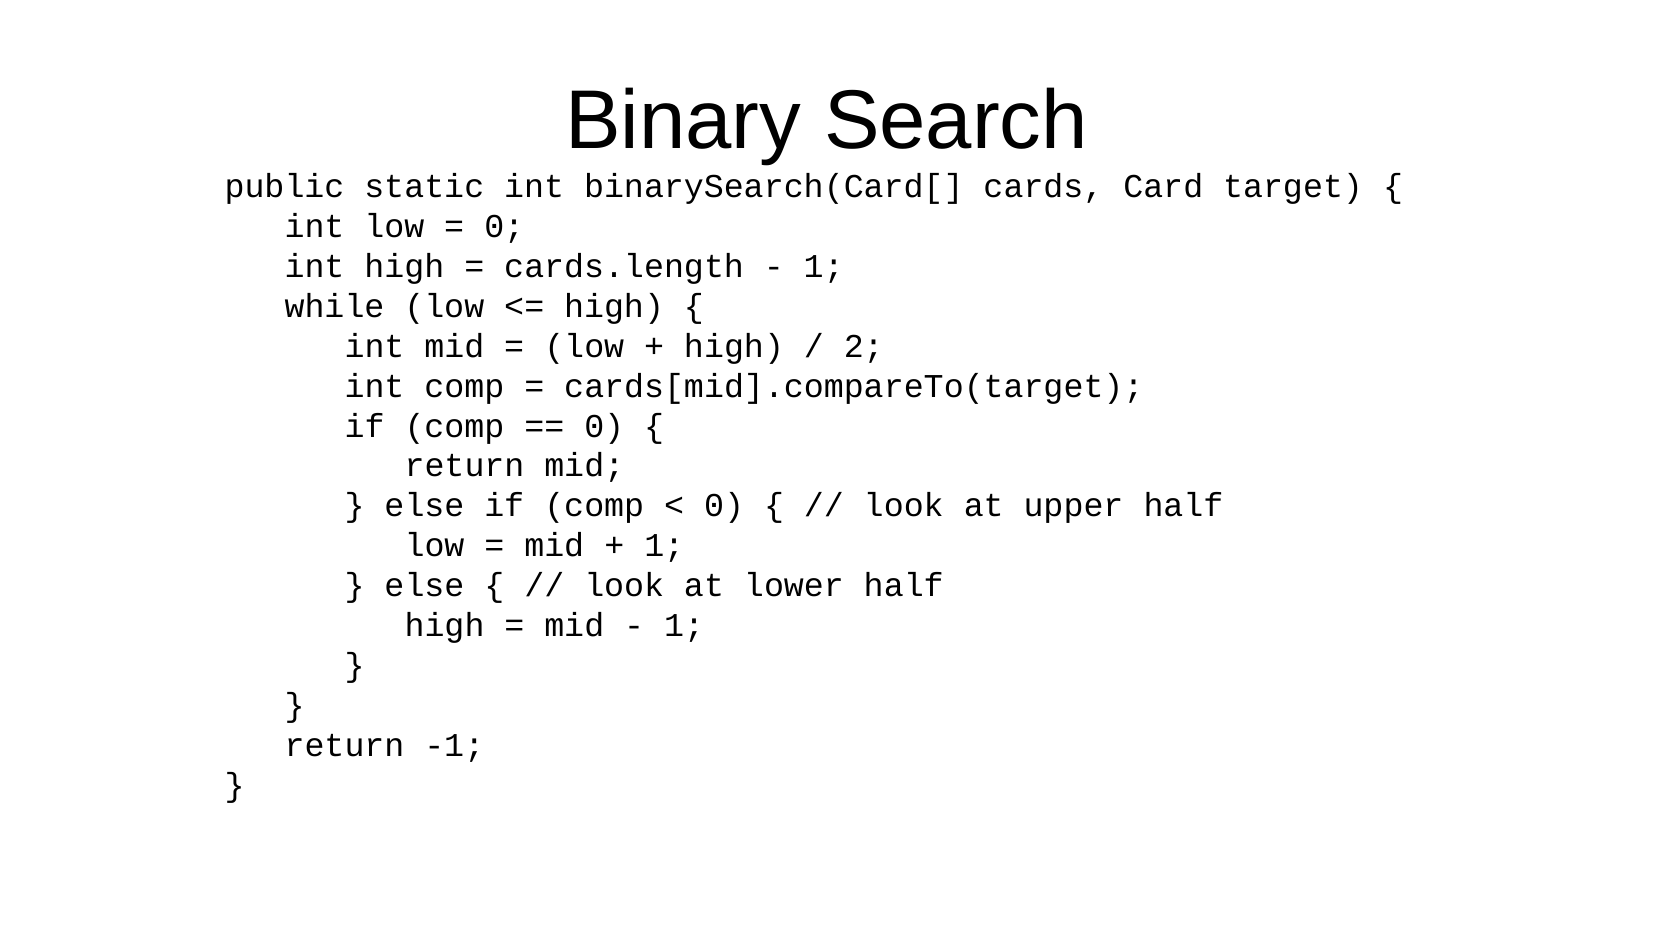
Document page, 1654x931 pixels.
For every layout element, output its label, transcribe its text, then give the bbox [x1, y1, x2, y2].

text_box Binary Search [82, 37, 1571, 193]
text_box public static int binarySearch(Card[] cards, Card target) { int low = 0; int high = cards.length - 1; while (low <= high) { int mid = (low + high) / 2; int comp = cards[mid].compareTo(target); if (comp == 0) { return mid; } else if (comp < 0) { // look at upper half low = mid + 1; } else { // look at lower half high = mid - 1; } } return -1; } [209, 156, 1497, 814]
